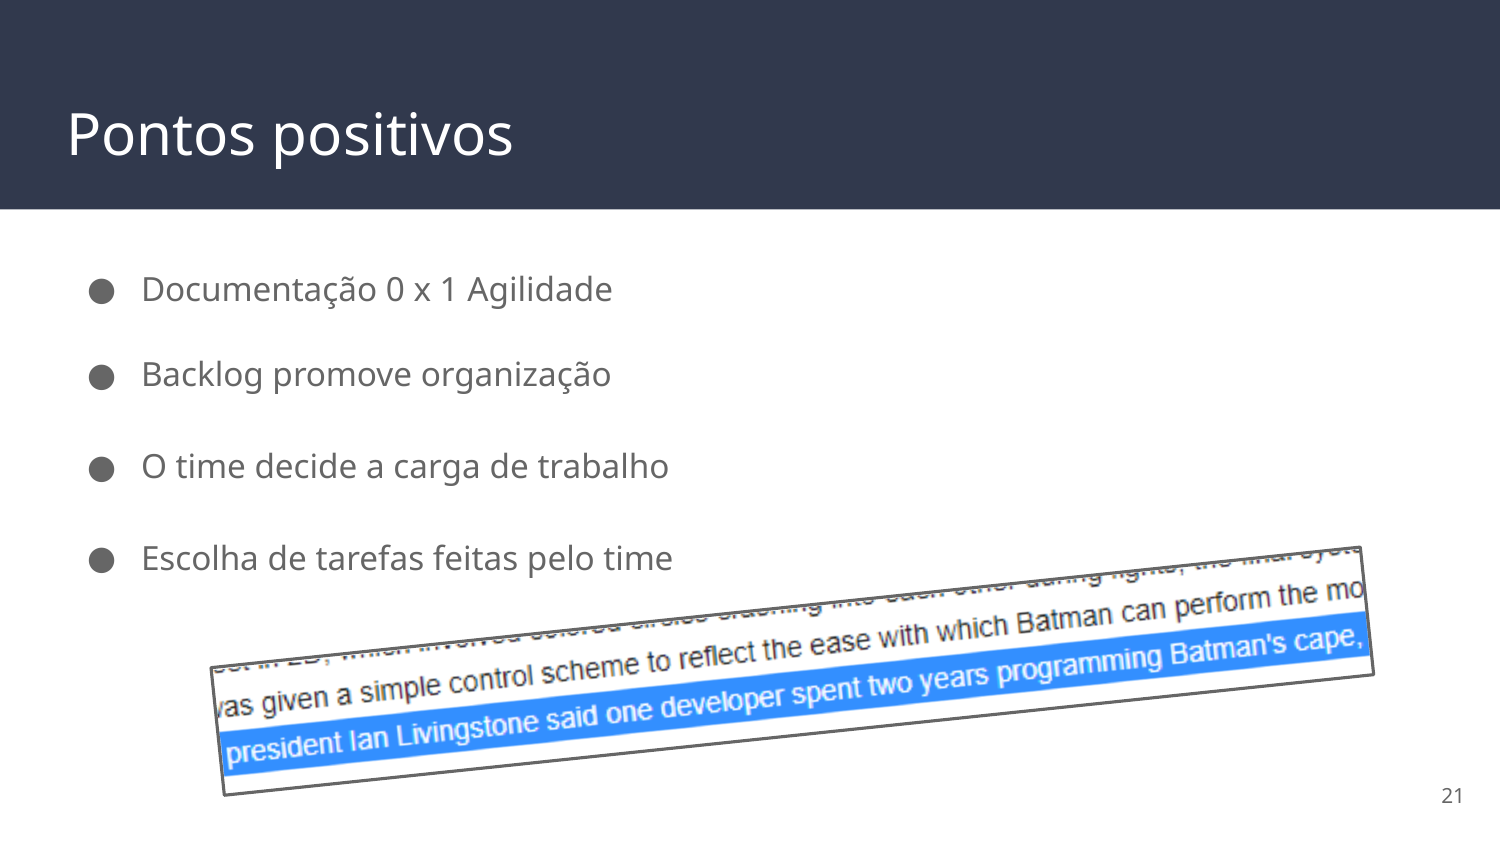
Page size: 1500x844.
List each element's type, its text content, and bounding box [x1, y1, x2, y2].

slide_number ‹#› [1389, 764, 1480, 830]
title Pontos positivos [51, 82, 1449, 185]
picture [214, 550, 1371, 793]
list Documentação 0 x 1 Agilidade Backlog promove organização O time decide a carga de trabalho Escolha de tarefas feitas pelo time [51, 247, 1390, 752]
